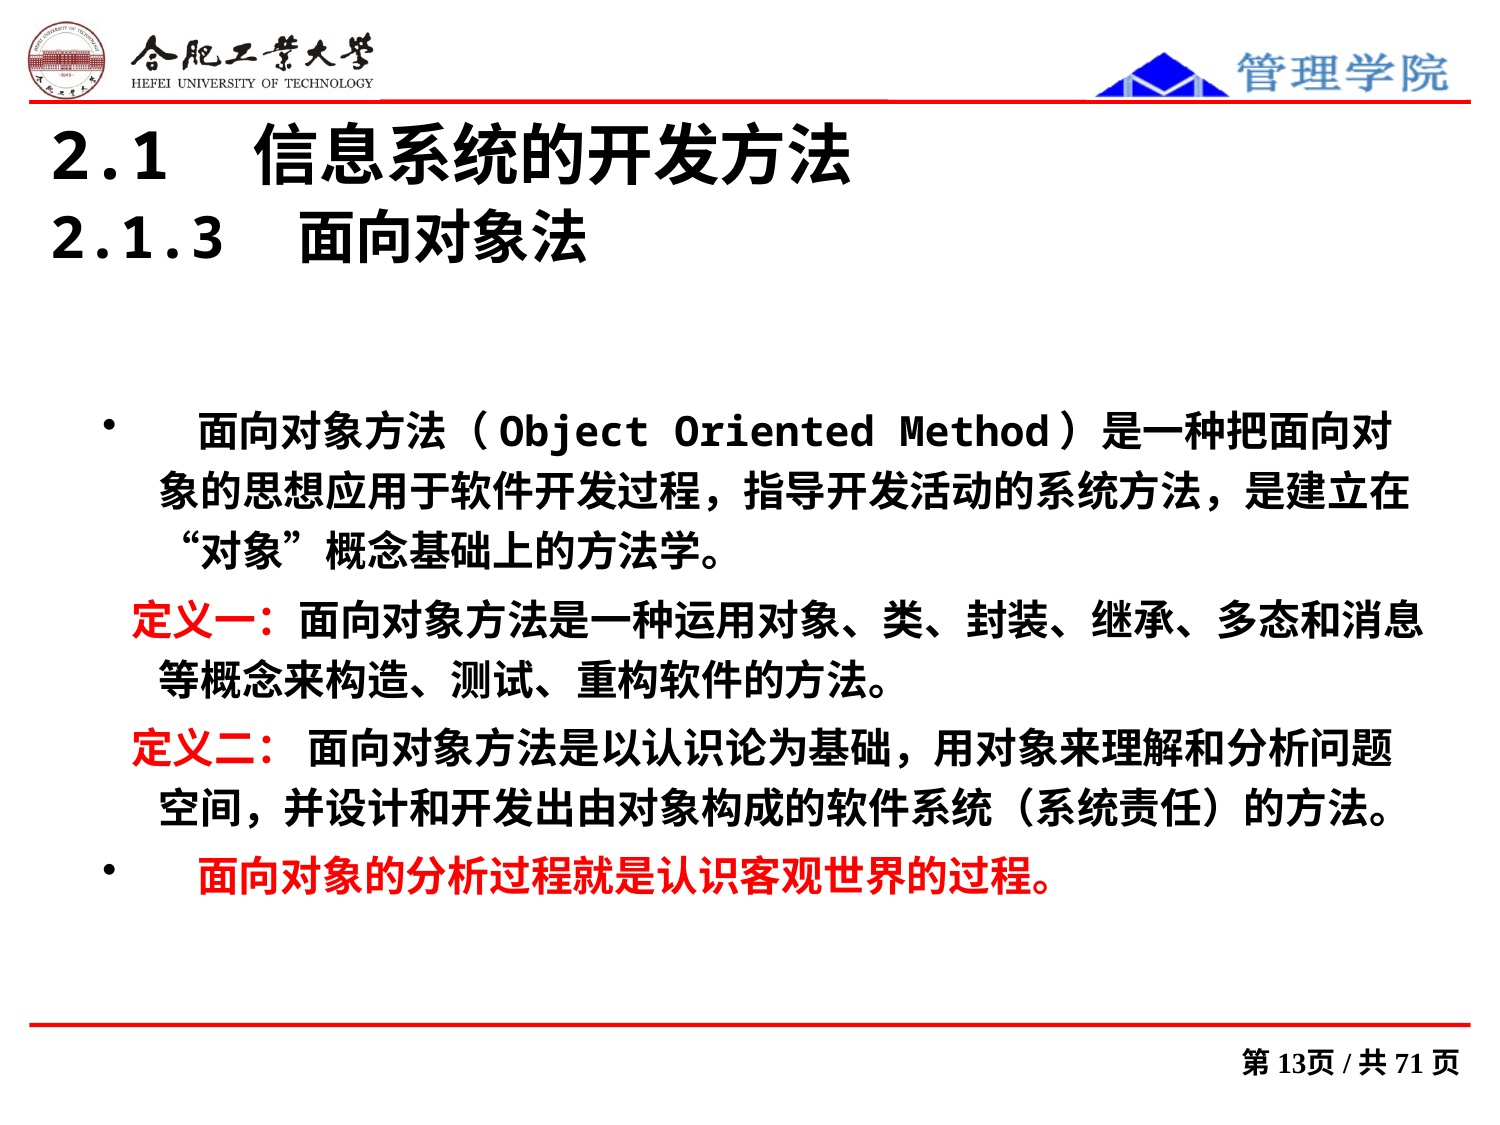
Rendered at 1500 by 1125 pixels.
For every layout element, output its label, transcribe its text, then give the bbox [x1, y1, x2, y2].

picture [1087, 50, 1466, 100]
picture [24, 21, 380, 100]
list 面向对象方法（Object Oriented Method）是一种把面向对象的思想应用于软件开发过程，指导开发活动的系统方法，是建立在“对象”概念基础上的方法学。 定义一：面向对象方法是一种运用对象、类、封装、继承、多态和消息等概念来构造、测试、重构软件的方法。 定义二： 面向对象方法是以认识论为基础，用对象来理解和分析问题空间，并设计和开发出由对象构成的软件系统（系统责任）的方法。 面向对象的分析过程就是认识客观世界的过程。 [87, 387, 1443, 1012]
text_box 2.1 信息系统的开发方法 [50, 112, 1000, 193]
text_box 2.1.3 面向对象法 [50, 200, 1000, 271]
